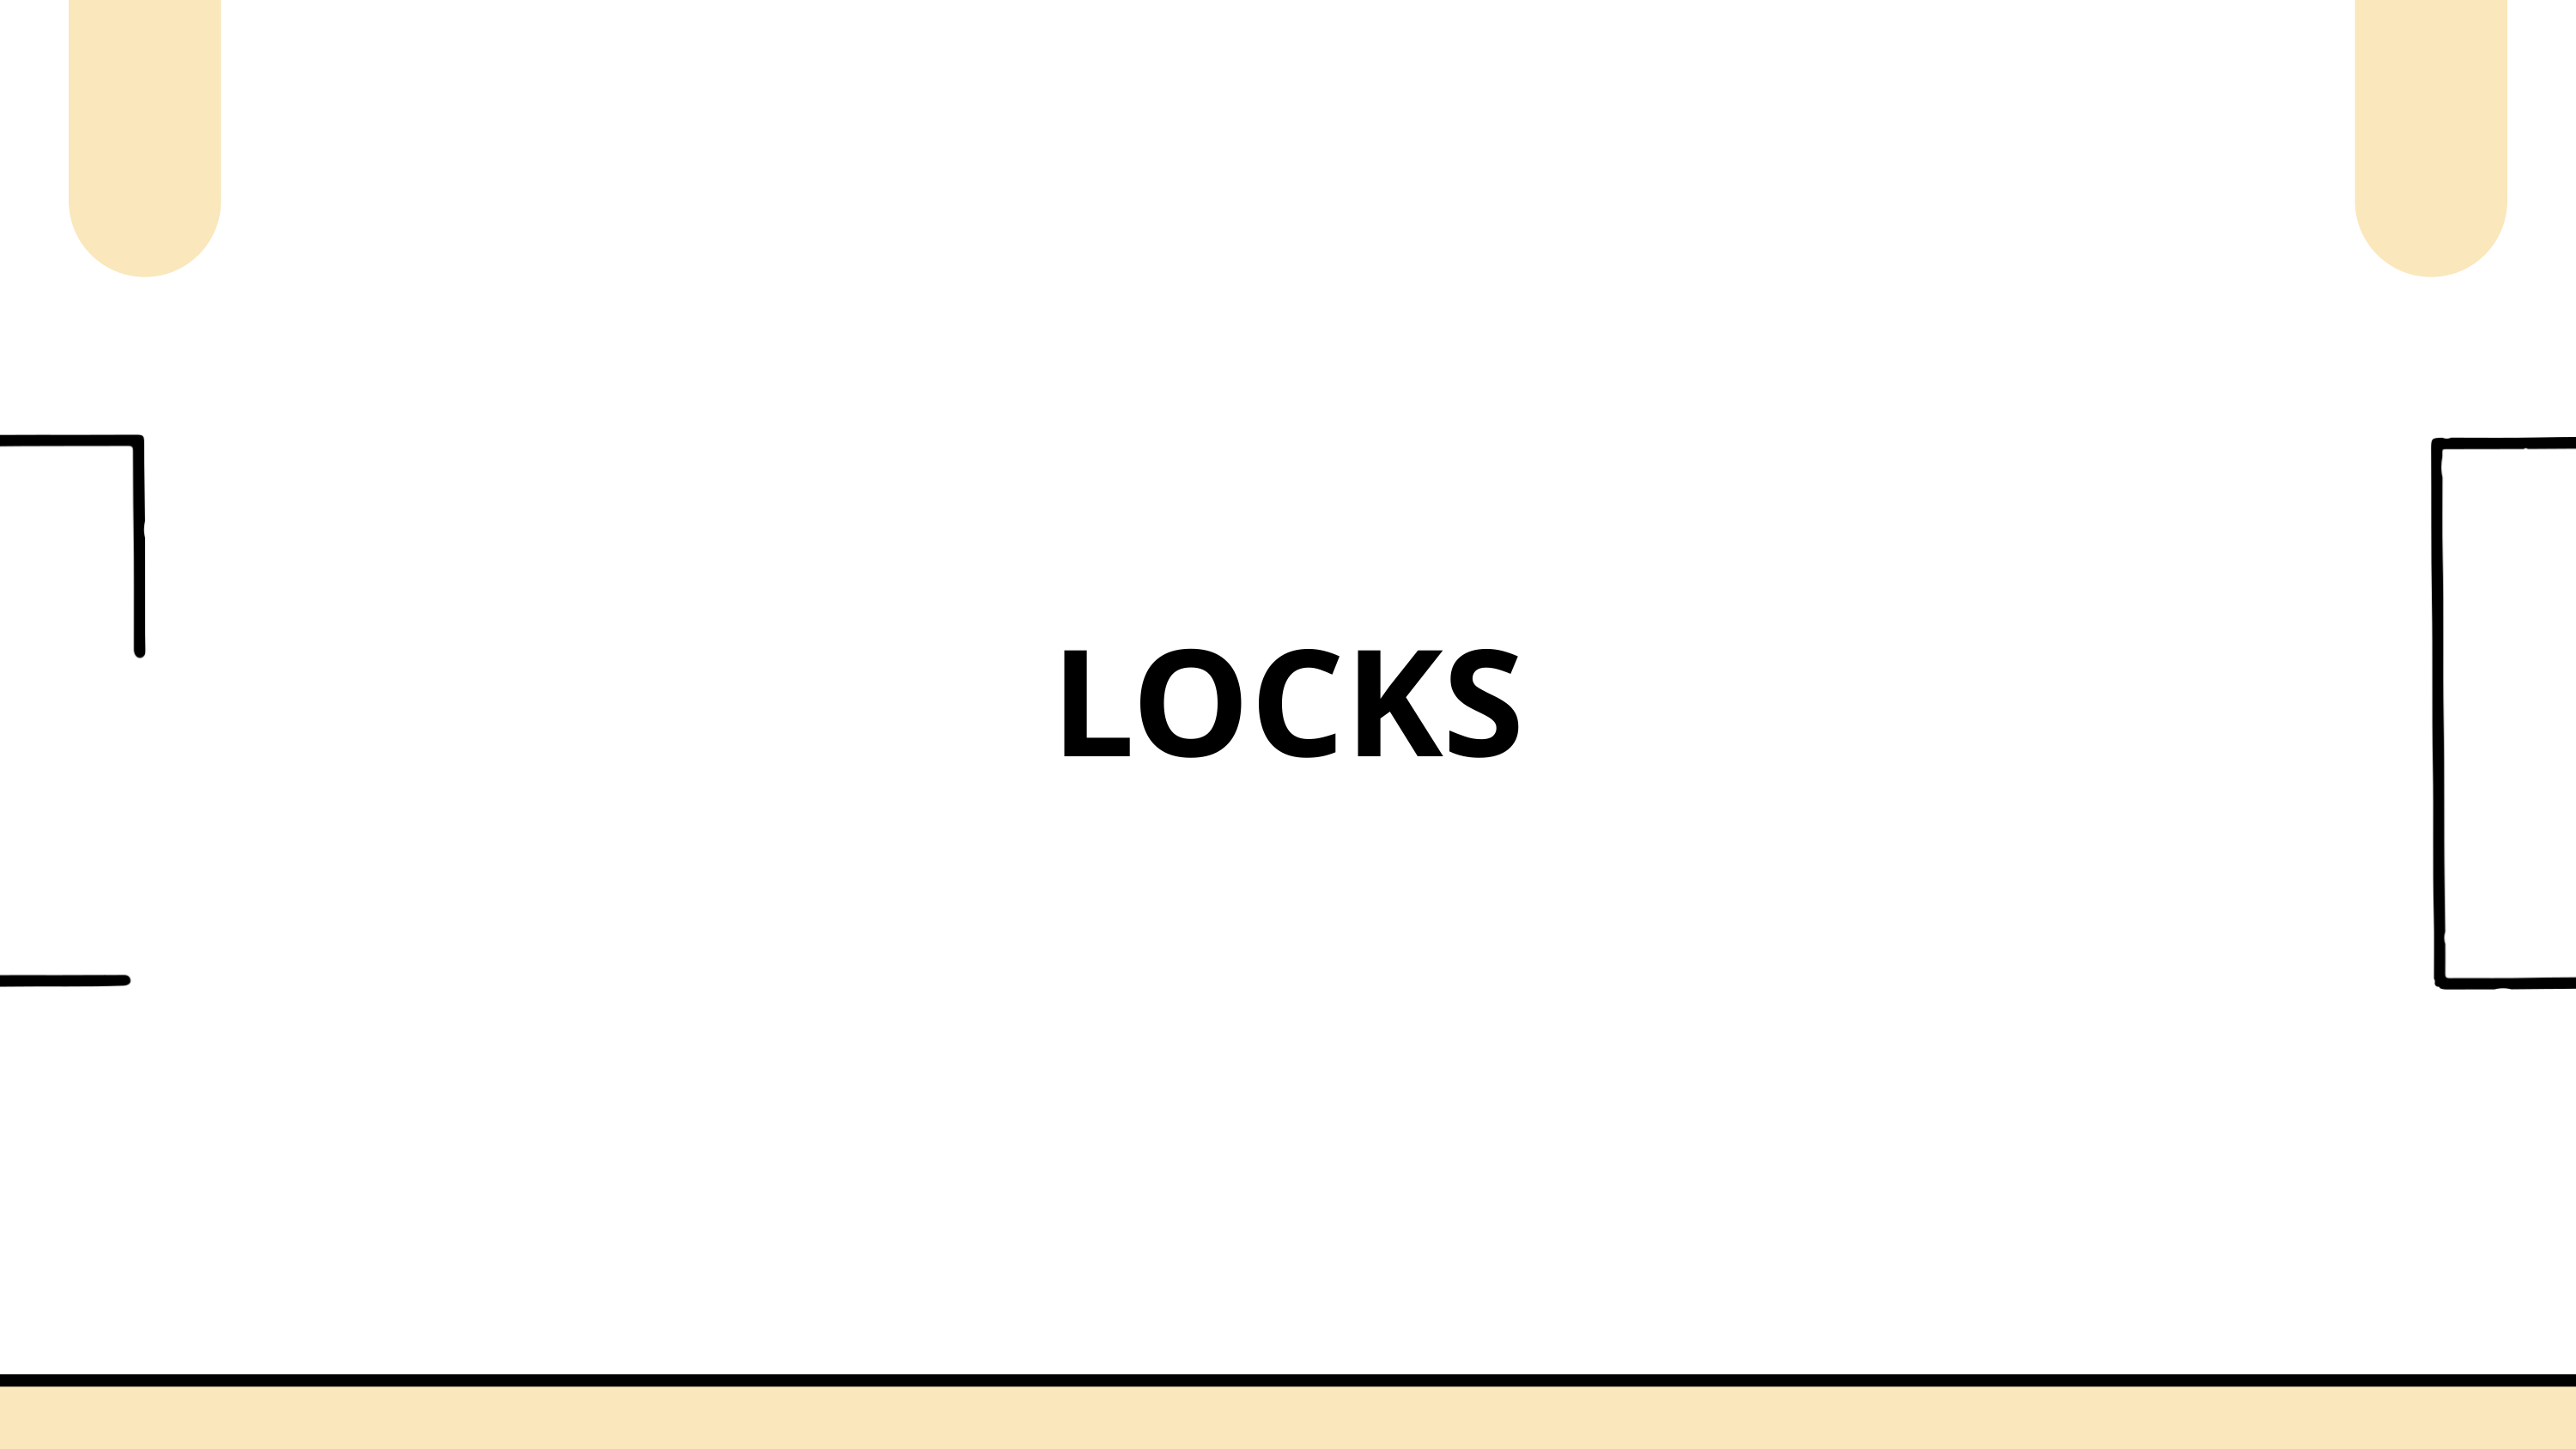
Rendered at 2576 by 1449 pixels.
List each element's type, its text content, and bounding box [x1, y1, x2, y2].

text_box [0, 434, 146, 990]
text_box [2431, 434, 2576, 990]
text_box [68, 0, 222, 277]
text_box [2354, 0, 2508, 277]
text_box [0, 1379, 2576, 1449]
text_box LOCKS [371, 579, 2205, 977]
